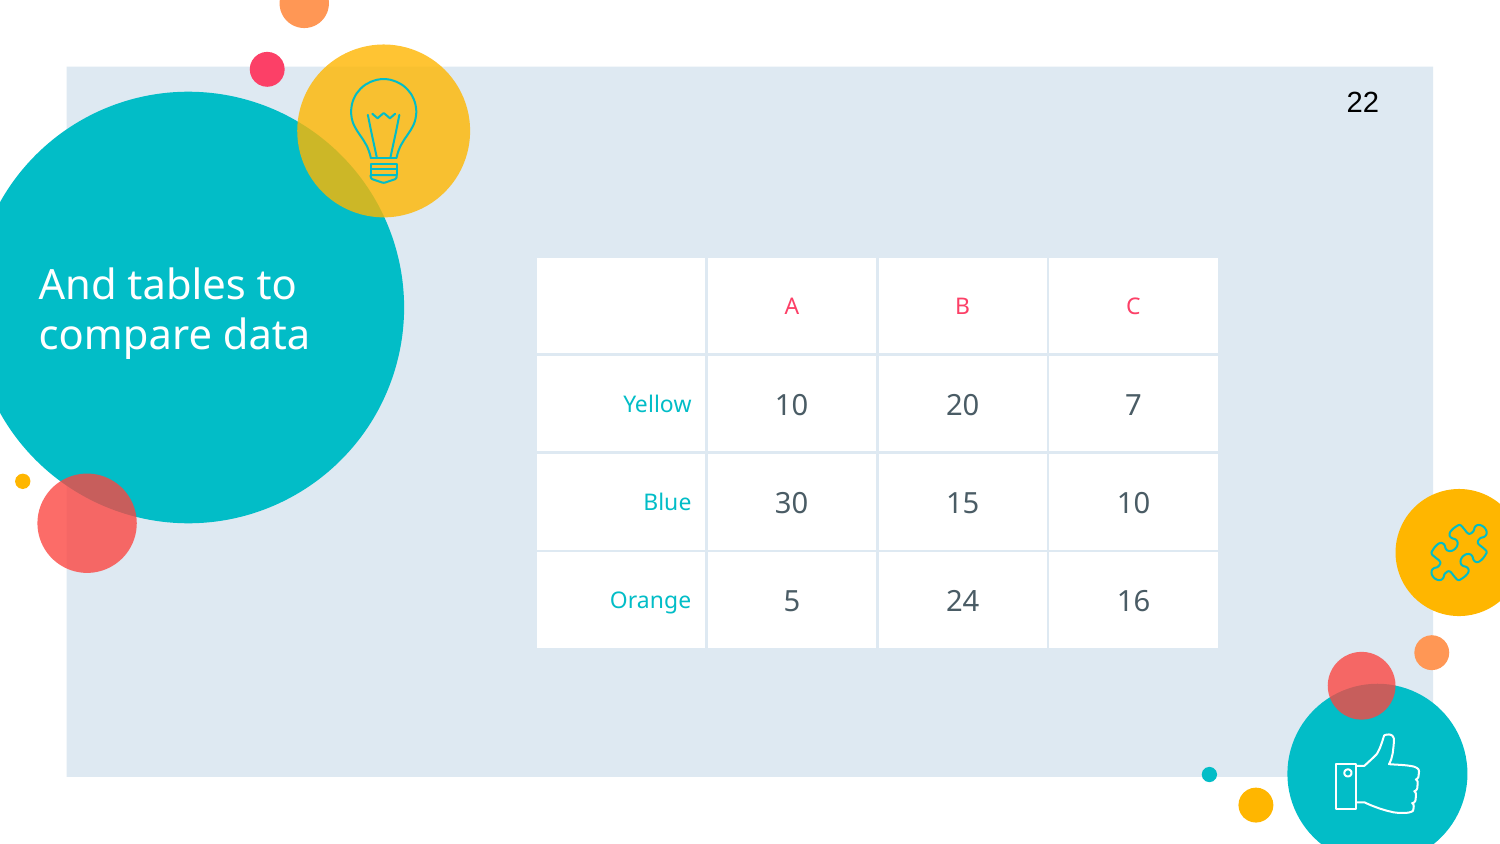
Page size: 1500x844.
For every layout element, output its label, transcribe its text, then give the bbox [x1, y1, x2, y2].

title And tables to compare data [23, 91, 375, 524]
table_cell 20 [879, 356, 1047, 451]
table_header B [879, 258, 1047, 353]
table_header A [708, 258, 876, 353]
table_cell 16 [1049, 552, 1218, 648]
table_header C [1049, 258, 1218, 353]
table_cell 24 [879, 552, 1047, 648]
table_cell 5 [708, 552, 876, 648]
slide_number ‹#› [1331, 68, 1422, 134]
table_header [537, 258, 705, 353]
table_cell 7 [1049, 356, 1218, 451]
table_cell 10 [1049, 454, 1218, 550]
table_cell Blue [537, 454, 705, 550]
table_cell Yellow [537, 356, 705, 451]
table_cell Orange [537, 552, 705, 648]
table_cell 10 [708, 356, 876, 451]
table_cell 30 [708, 454, 876, 550]
table_cell 15 [879, 454, 1047, 550]
